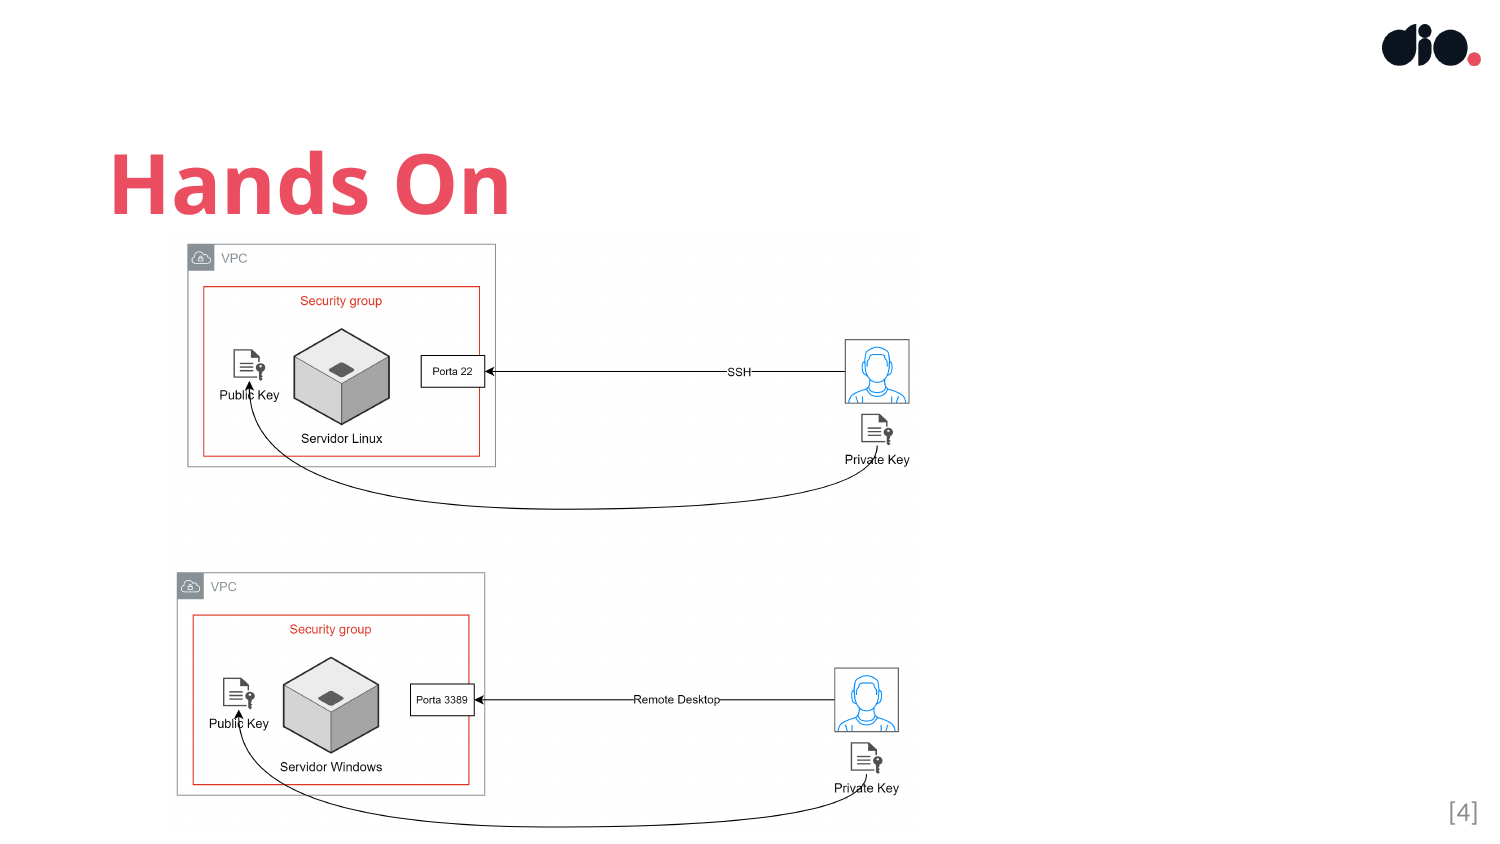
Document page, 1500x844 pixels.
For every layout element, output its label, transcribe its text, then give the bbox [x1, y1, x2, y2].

slide_number [4] [1403, 779, 1494, 844]
text_box Hands On [92, 104, 1408, 243]
picture [166, 233, 920, 838]
picture [1382, 24, 1481, 66]
